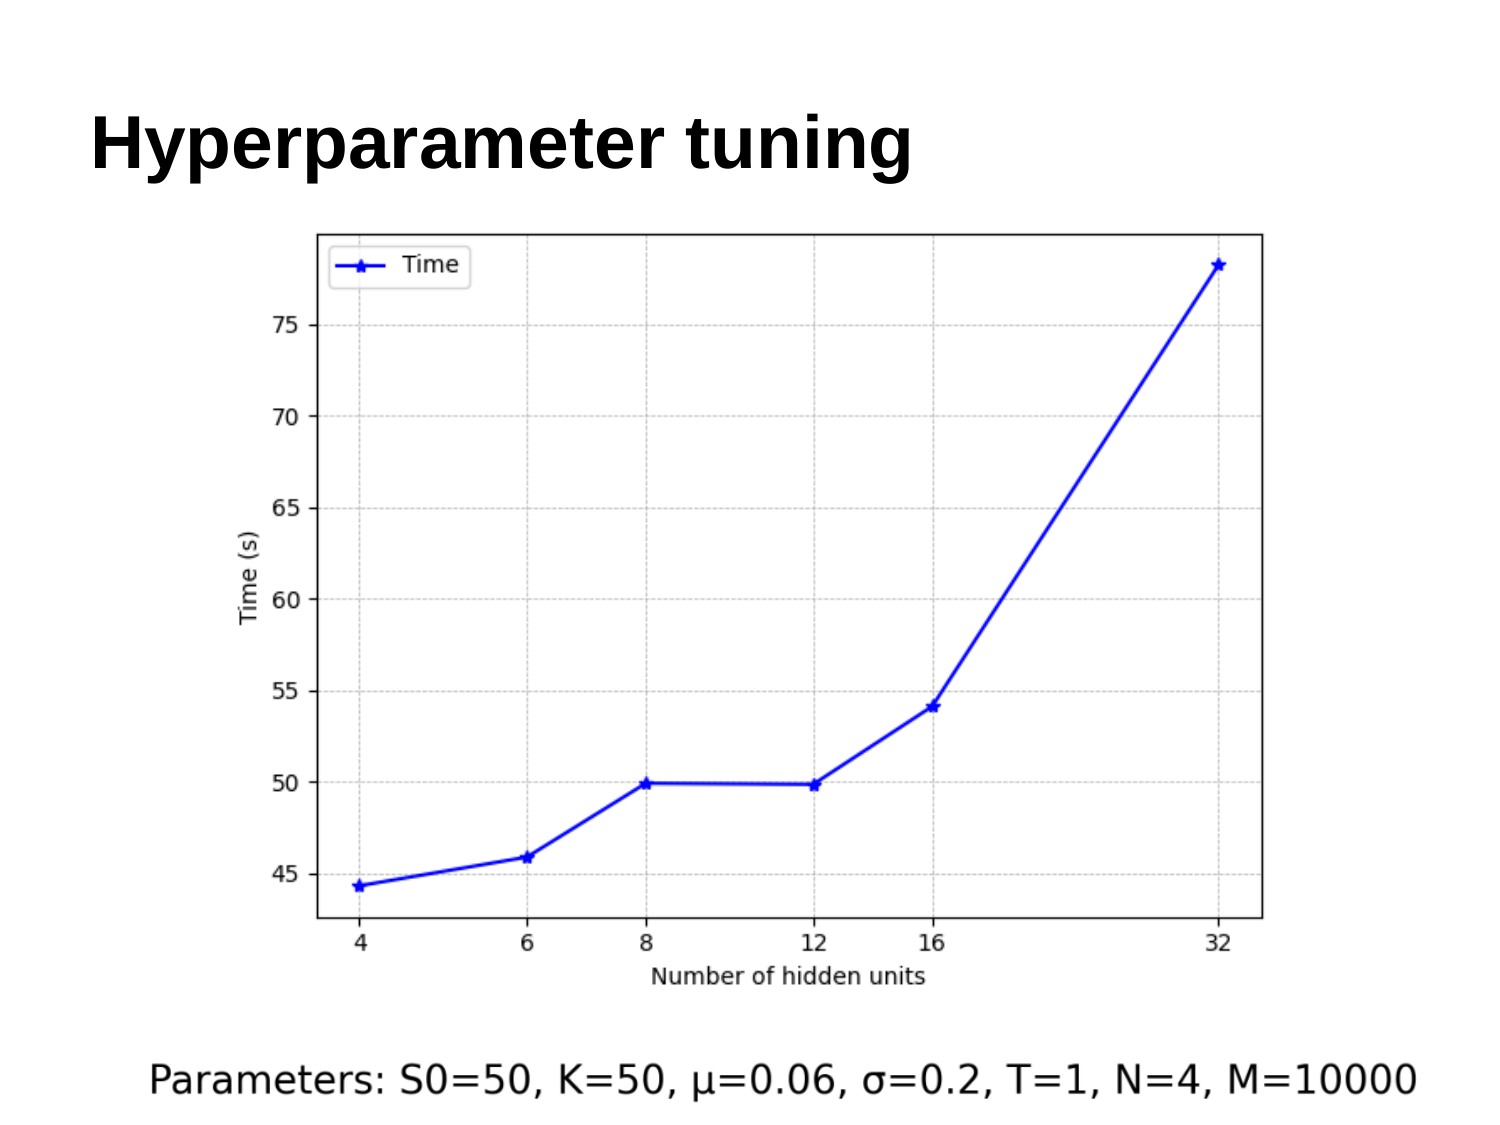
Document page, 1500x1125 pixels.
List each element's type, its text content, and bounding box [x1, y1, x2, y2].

title Hyperparameter tuning [75, 45, 1425, 233]
picture [213, 209, 1287, 1015]
picture [143, 1051, 1426, 1109]
